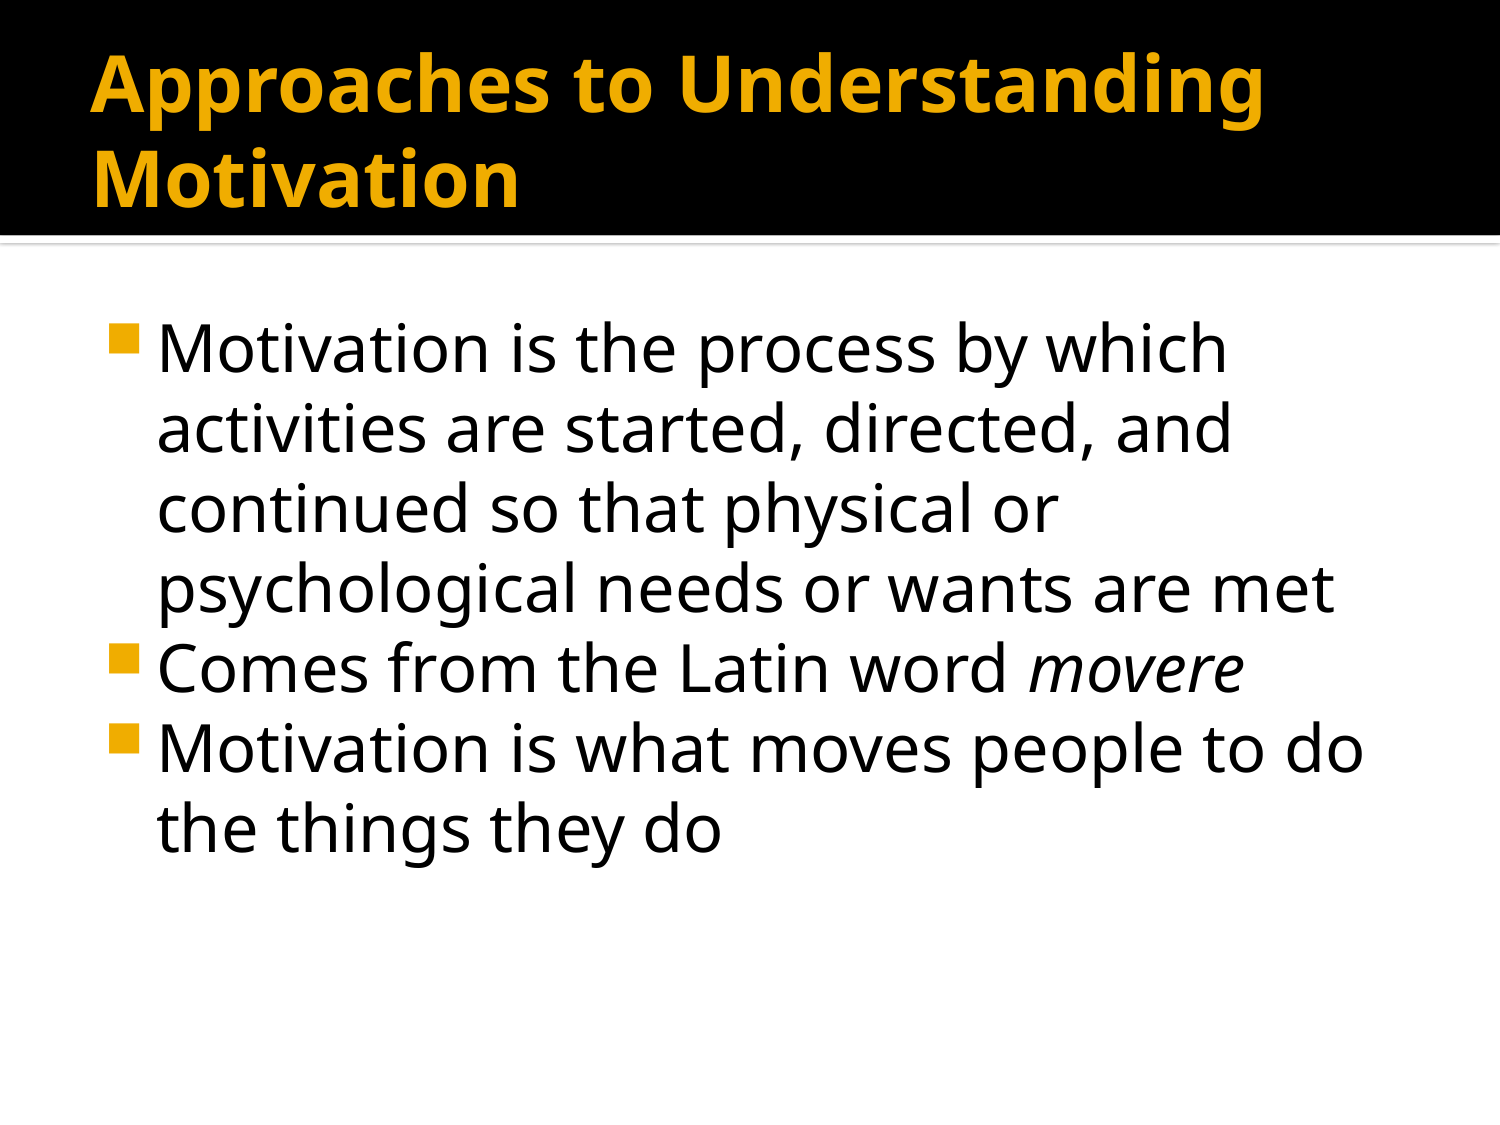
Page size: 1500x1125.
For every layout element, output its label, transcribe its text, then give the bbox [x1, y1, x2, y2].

title Approaches to Understanding Motivation [75, 25, 1425, 231]
list Motivation is the process by which activities are started, directed, and continued so that physical or psychological needs or wants are met Comes from the Latin word movere Motivation is what moves people to do the things they do [75, 291, 1425, 1050]
